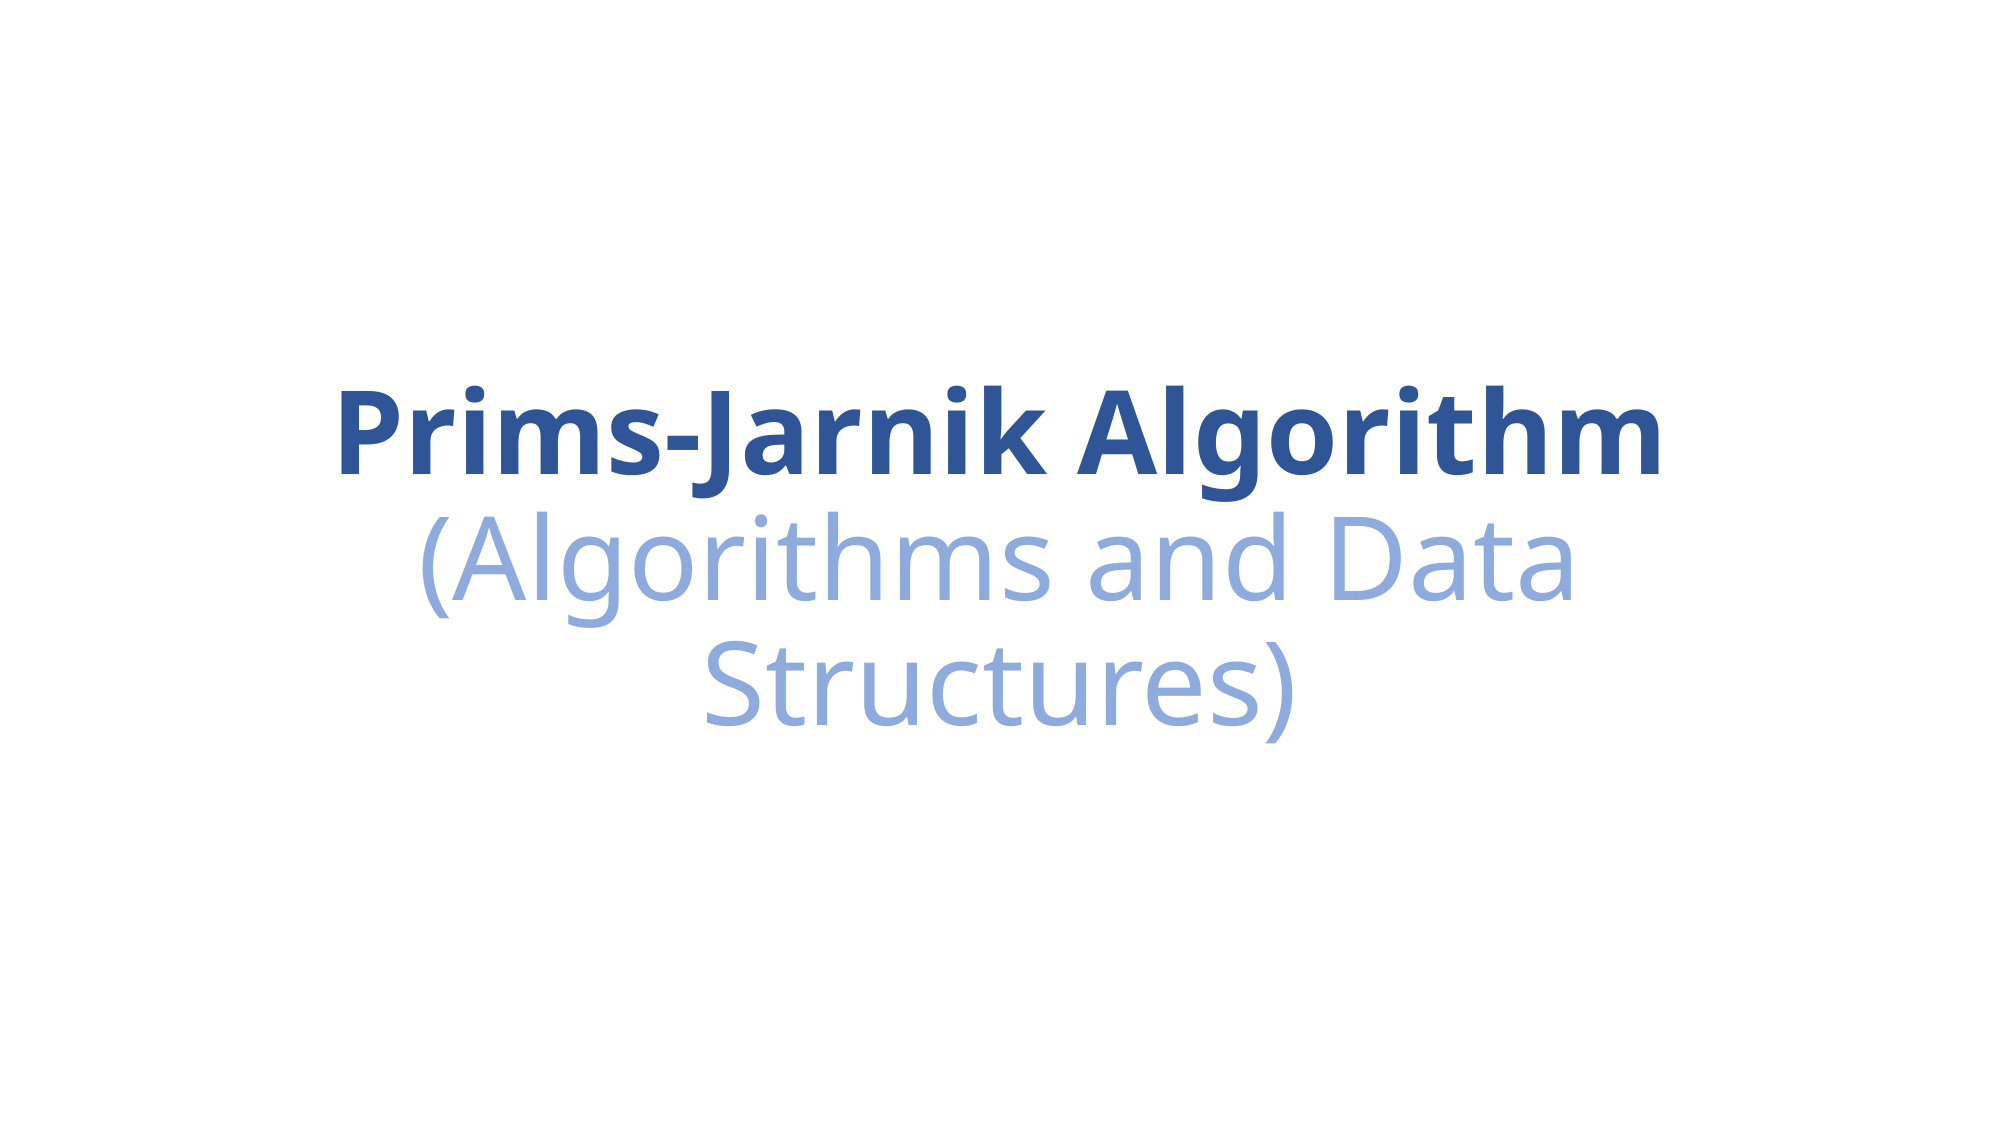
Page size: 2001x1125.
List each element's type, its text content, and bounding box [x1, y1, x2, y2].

title Prims-Jarnik Algorithm (Algorithms and Data Structures) [211, 366, 1789, 759]
